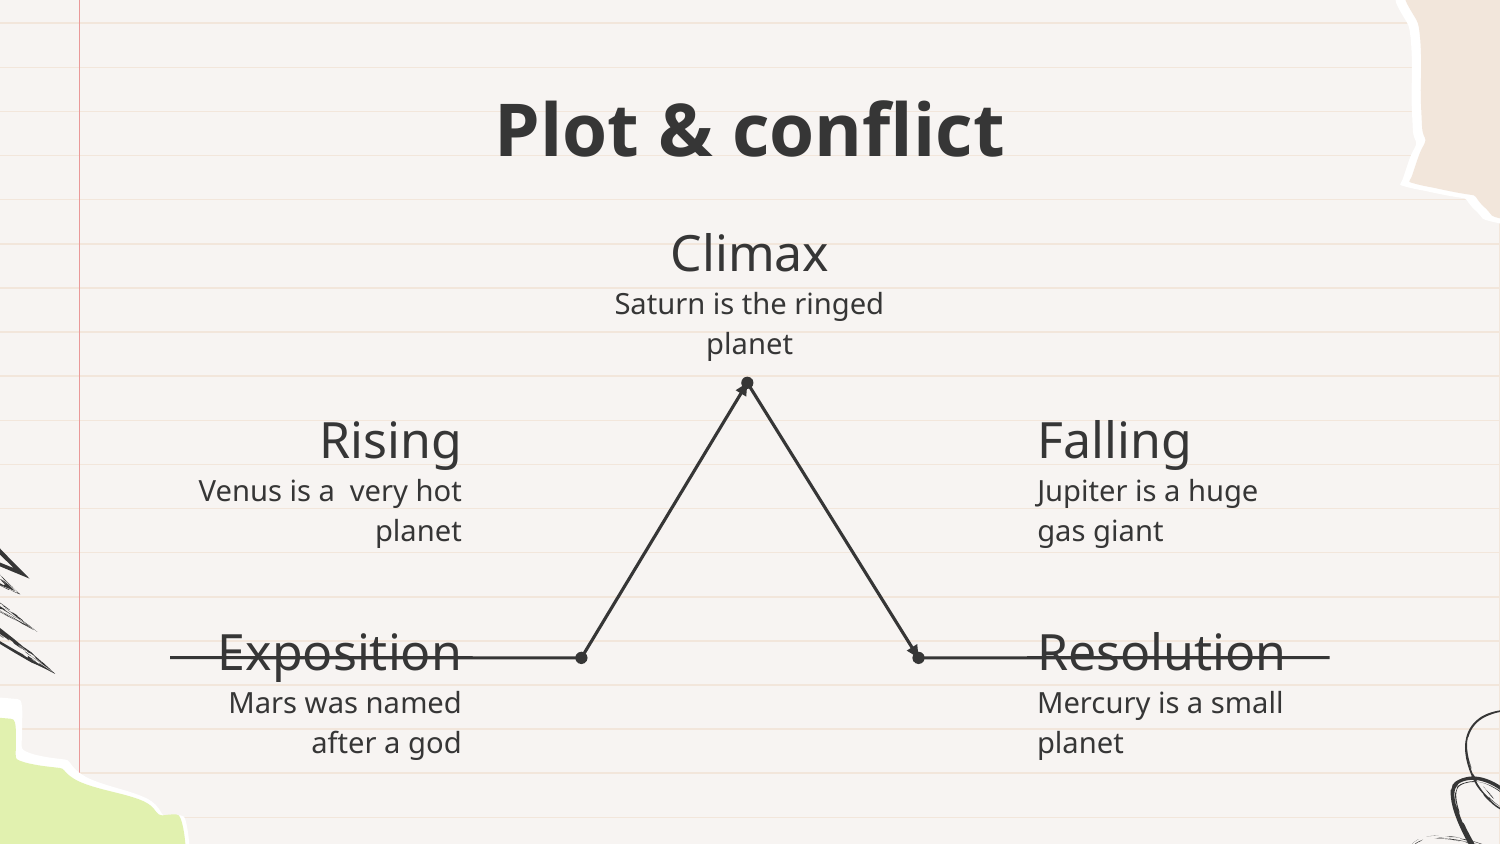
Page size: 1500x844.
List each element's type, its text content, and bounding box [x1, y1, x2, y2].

text_box Saturn is the ringed planet [596, 265, 904, 359]
text_box Falling [1022, 407, 1331, 484]
text_box Resolution [1023, 660, 1330, 664]
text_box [581, 382, 746, 659]
text_box Rising [169, 407, 478, 452]
text_box Jupiter is a huge gas giant [1022, 452, 1330, 546]
text_box Climax [596, 220, 904, 265]
text_box Mars was named after a god [169, 664, 478, 758]
text_box Exposition [170, 660, 476, 664]
text_box Resolution [1022, 619, 1330, 656]
text_box Mercury is a small planet [1022, 664, 1330, 758]
title Plot & conflict [118, 68, 1382, 163]
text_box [747, 382, 919, 659]
text_box Exposition [170, 619, 478, 656]
text_box Venus is a very hot planet [169, 452, 478, 546]
